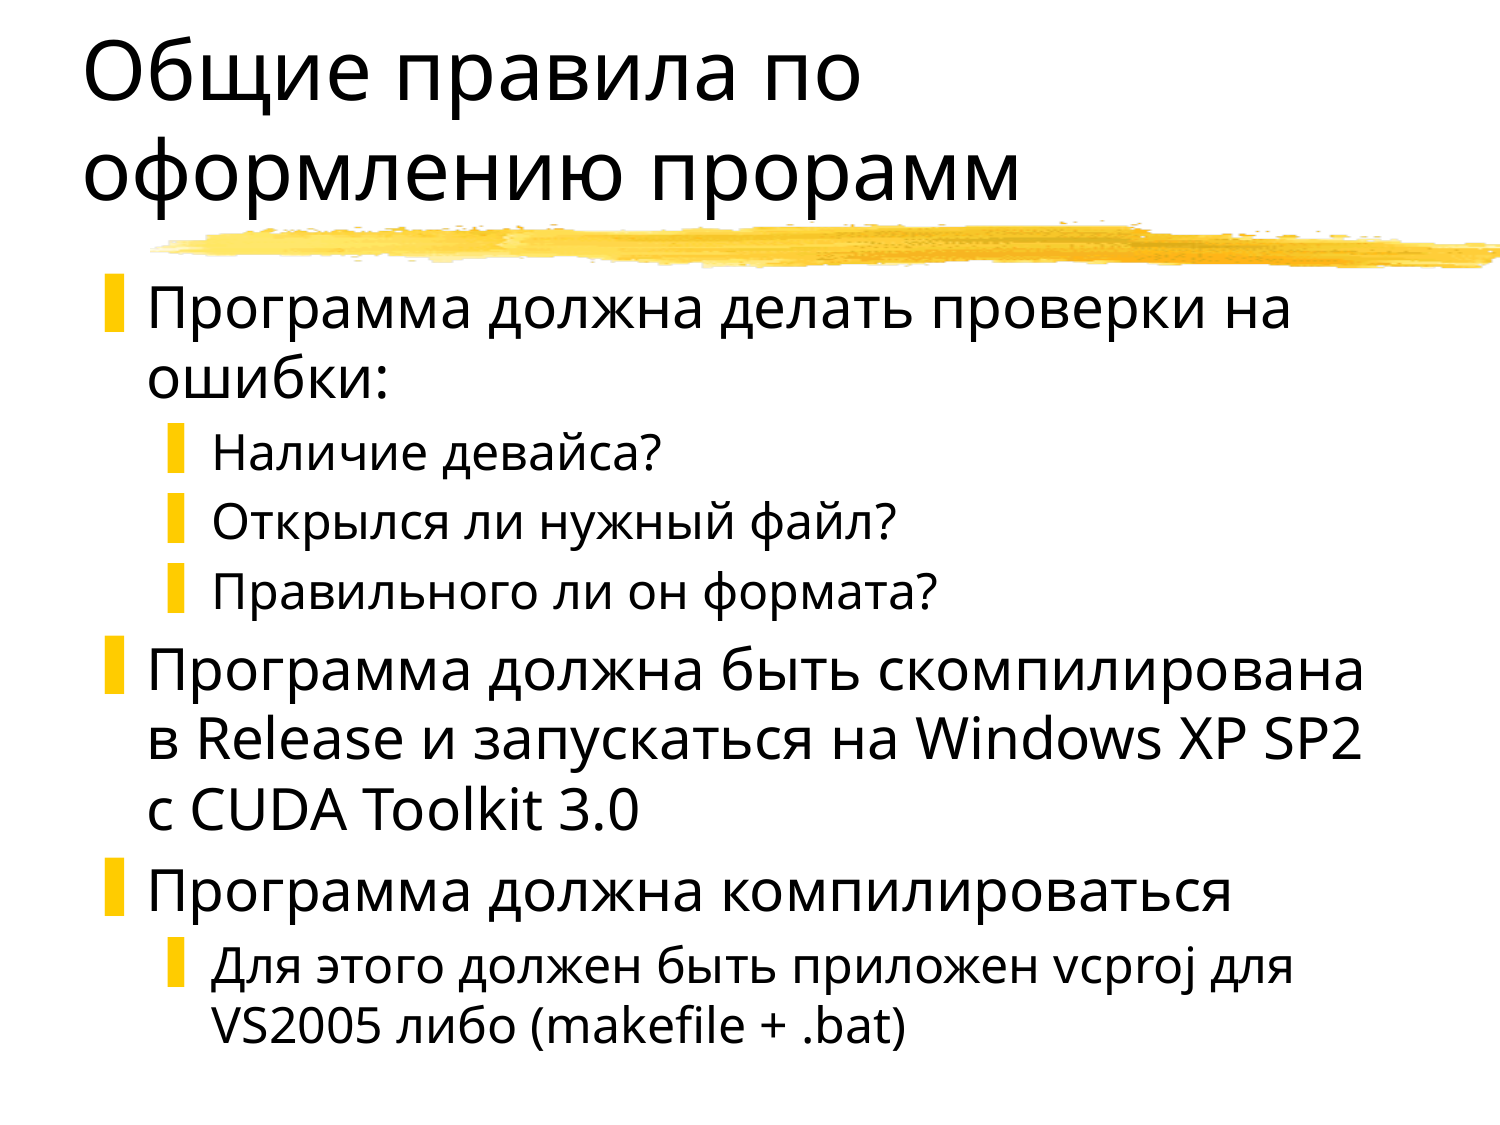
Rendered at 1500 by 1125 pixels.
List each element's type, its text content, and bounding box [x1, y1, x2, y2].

picture [150, 215, 1500, 279]
title Общие правила по оформлению прорамм [66, 37, 1342, 226]
list Программа должна делать проверки на ошибки: Наличие девайса? Открылся ли нужный файл? Правильного ли он формата? Программа должна быть скомпилирована в Release и запускаться на Windows XP SP2 с CUDA Toolkit 3.0 Программа должна компилироваться Для этого должен быть приложен vcproj для VS2005 либо (makefile + .bat) [74, 262, 1417, 1088]
